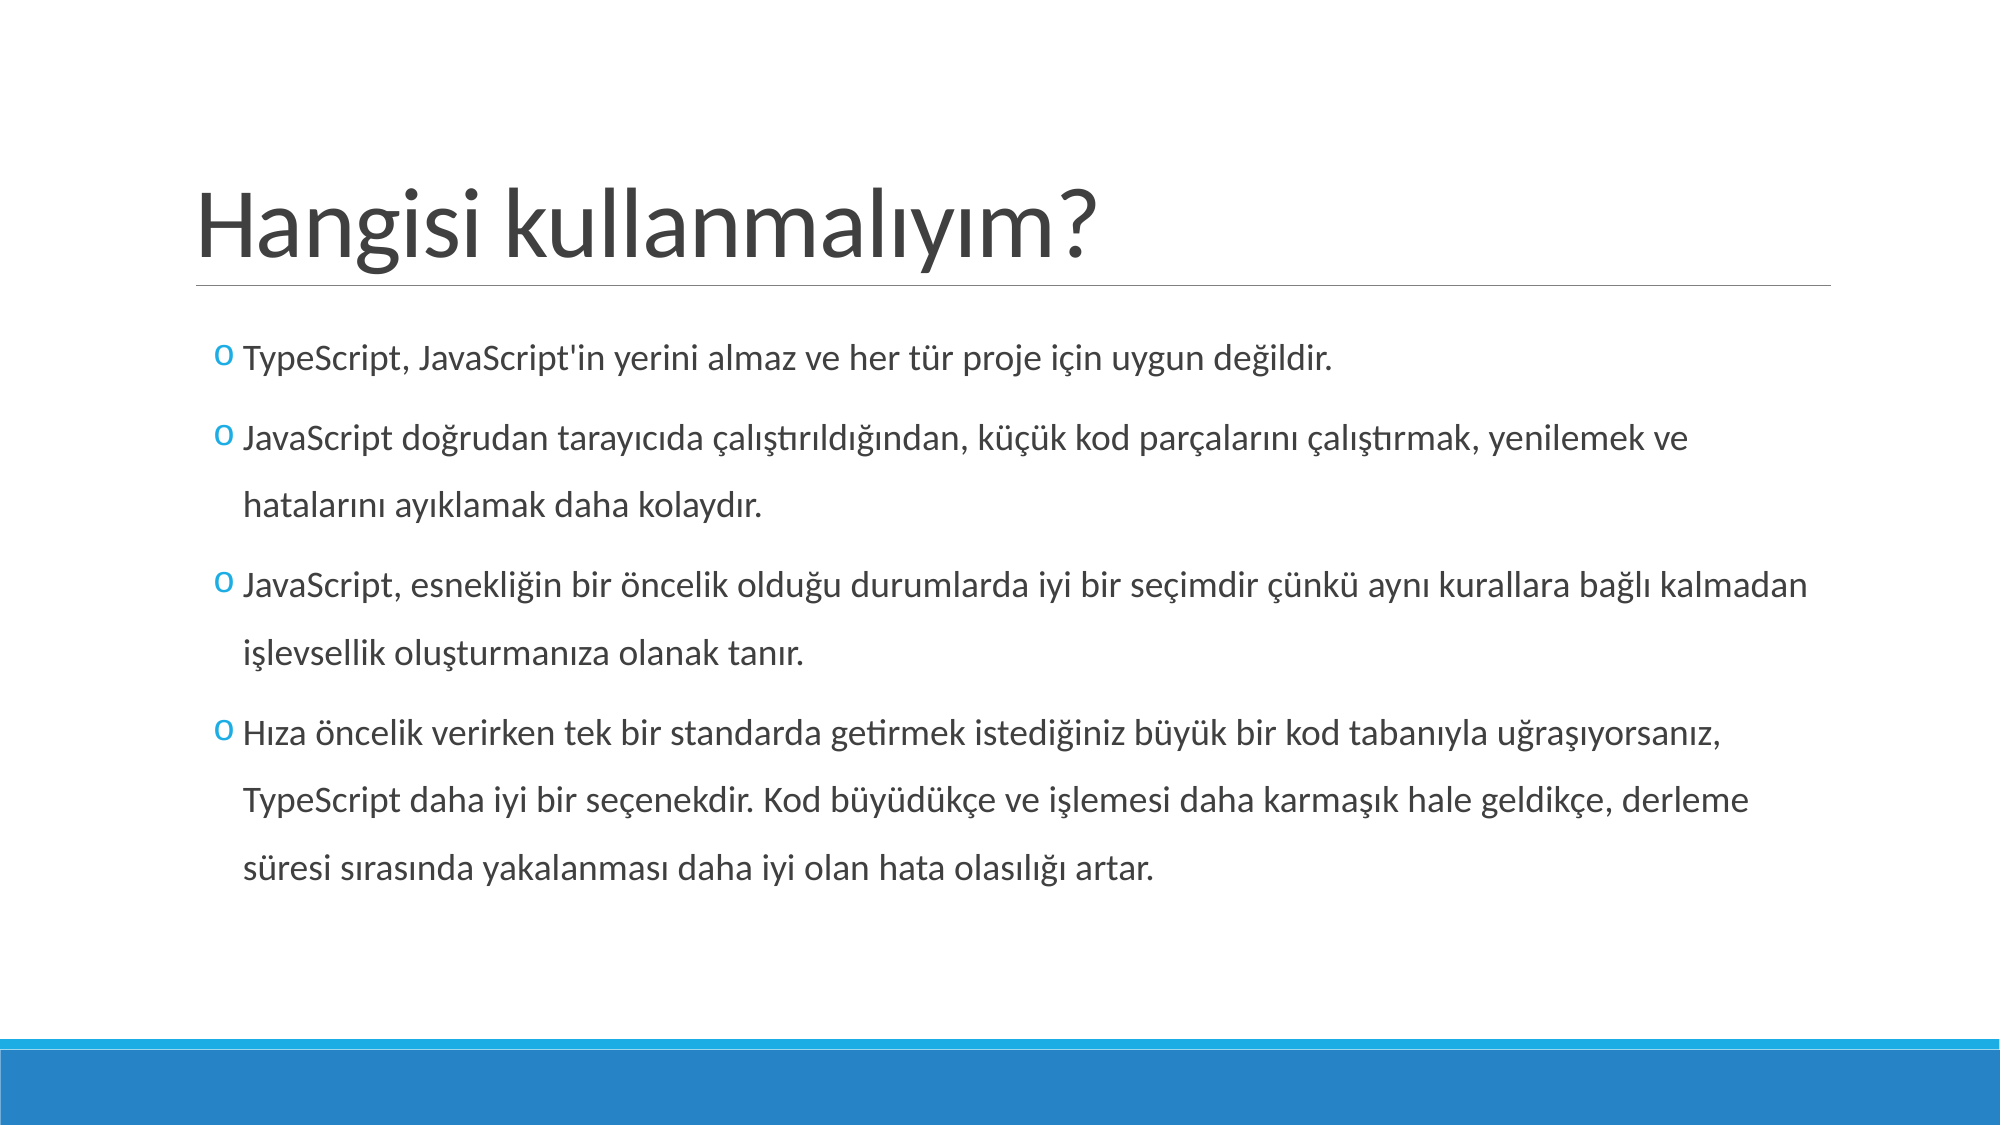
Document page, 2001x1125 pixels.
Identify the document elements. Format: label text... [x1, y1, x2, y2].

title Hangisi kullanmalıyım? [180, 47, 1830, 285]
list TypeScript, JavaScript'in yerini almaz ve her tür proje için uygun değildir. JavaScript doğrudan tarayıcıda çalıştırıldığından, küçük kod parçalarını çalıştırmak, yenilemek ve hatalarını ayıklamak daha kolaydır. JavaScript, esnekliğin bir öncelik olduğu durumlarda iyi bir seçimdir çünkü aynı kurallara bağlı kalmadan işlevsellik oluşturmanıza olanak tanır. Hıza öncelik verirken tek bir standarda getirmek istediğiniz büyük bir kod tabanıyla uğraşıyorsanız, TypeScript daha iyi bir seçenekdir. Kod büyüdükçe ve işlemesi daha karmaşık hale geldikçe, derleme süresi sırasında yakalanması daha iyi olan hata olasılığı artar. [180, 302, 1830, 963]
